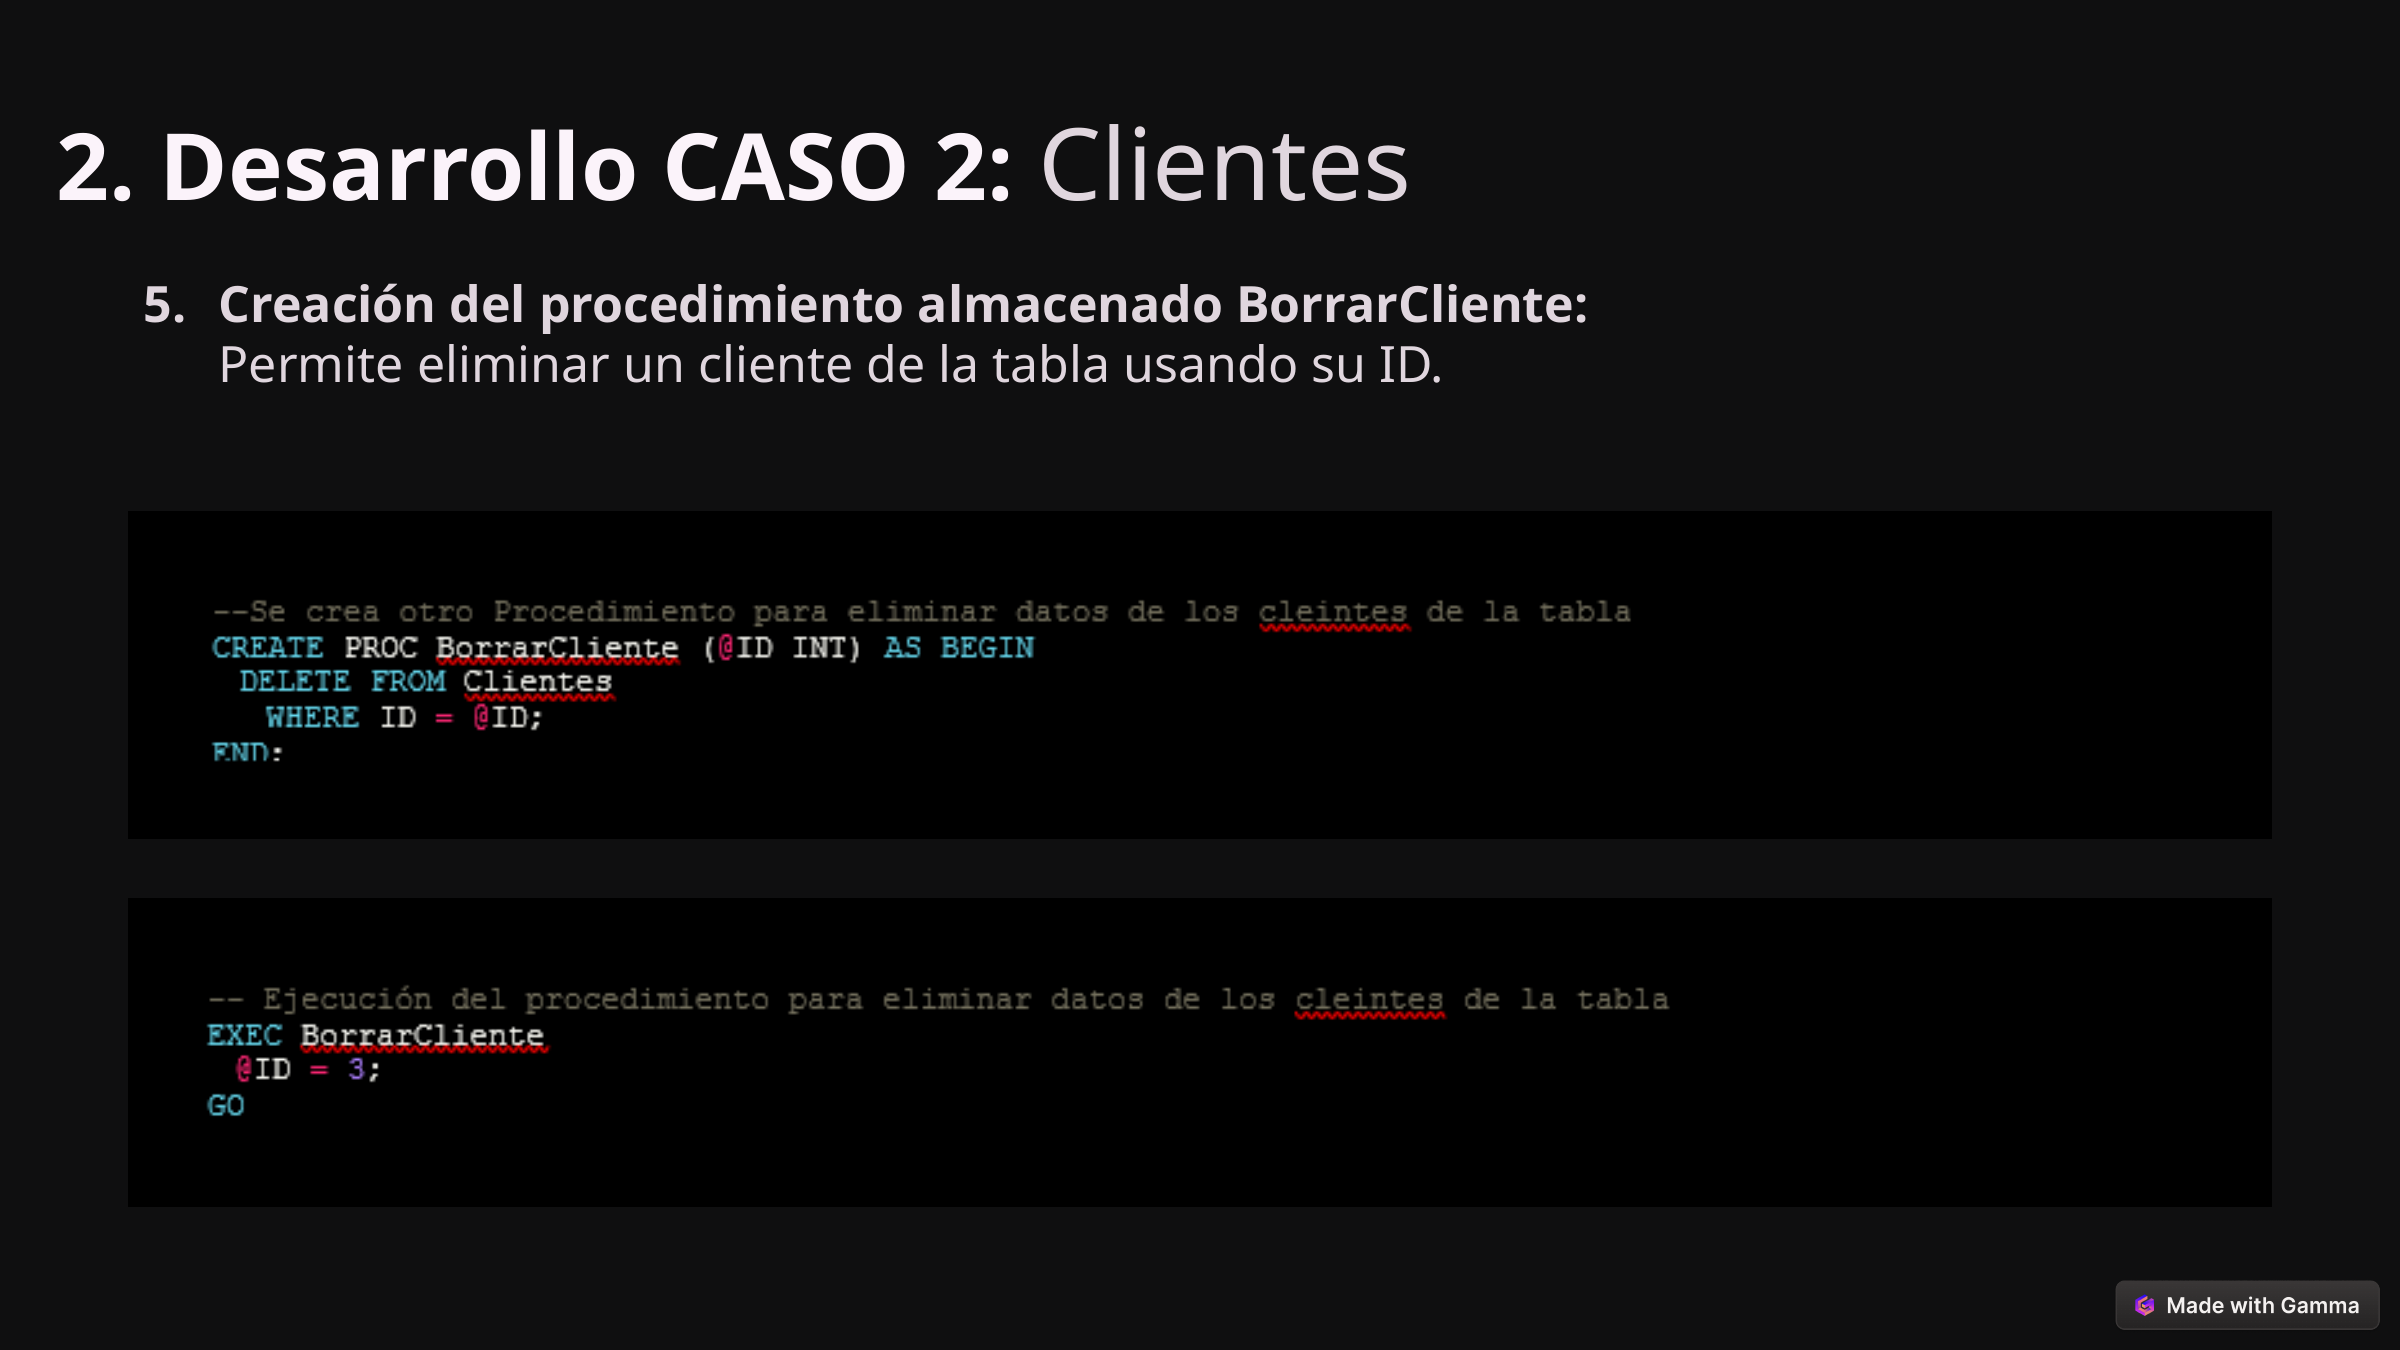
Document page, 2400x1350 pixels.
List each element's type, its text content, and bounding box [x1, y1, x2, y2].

text_box 2. Desarrollo CASO 2: Clientes [56, 100, 2334, 334]
picture [128, 898, 2272, 1207]
picture [2106, 1271, 2389, 1339]
text_box Creación del procedimiento almacenado BorrarCliente: Permite eliminar un cliente de la tabla usando su ID. [128, 264, 2253, 400]
picture [128, 511, 2272, 839]
